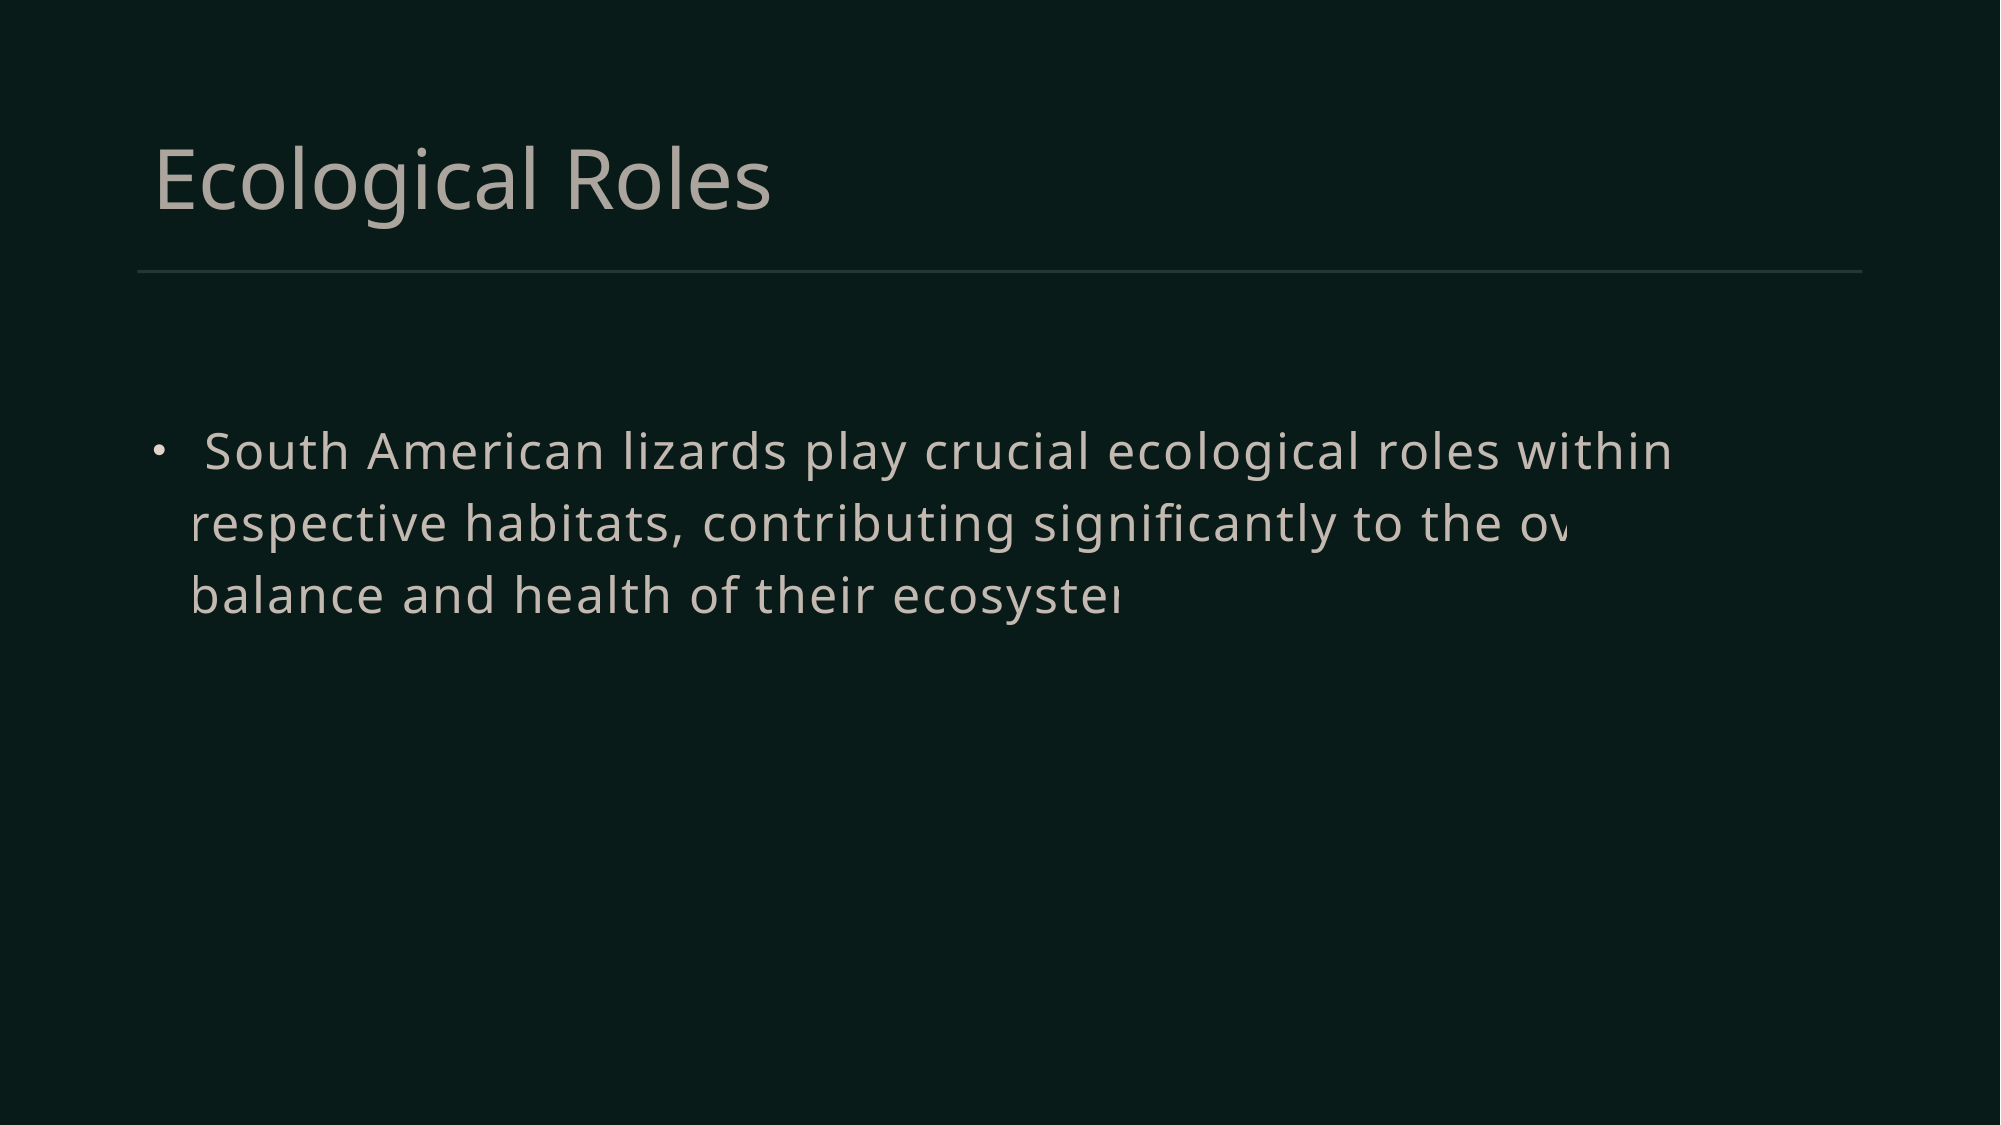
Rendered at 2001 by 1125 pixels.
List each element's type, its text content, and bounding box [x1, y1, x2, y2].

title Ecological Roles [137, 108, 1863, 244]
list South American lizards play crucial ecological roles within their respective habitats, contributing significantly to the overall balance and health of their ecosystems. [137, 399, 1863, 982]
